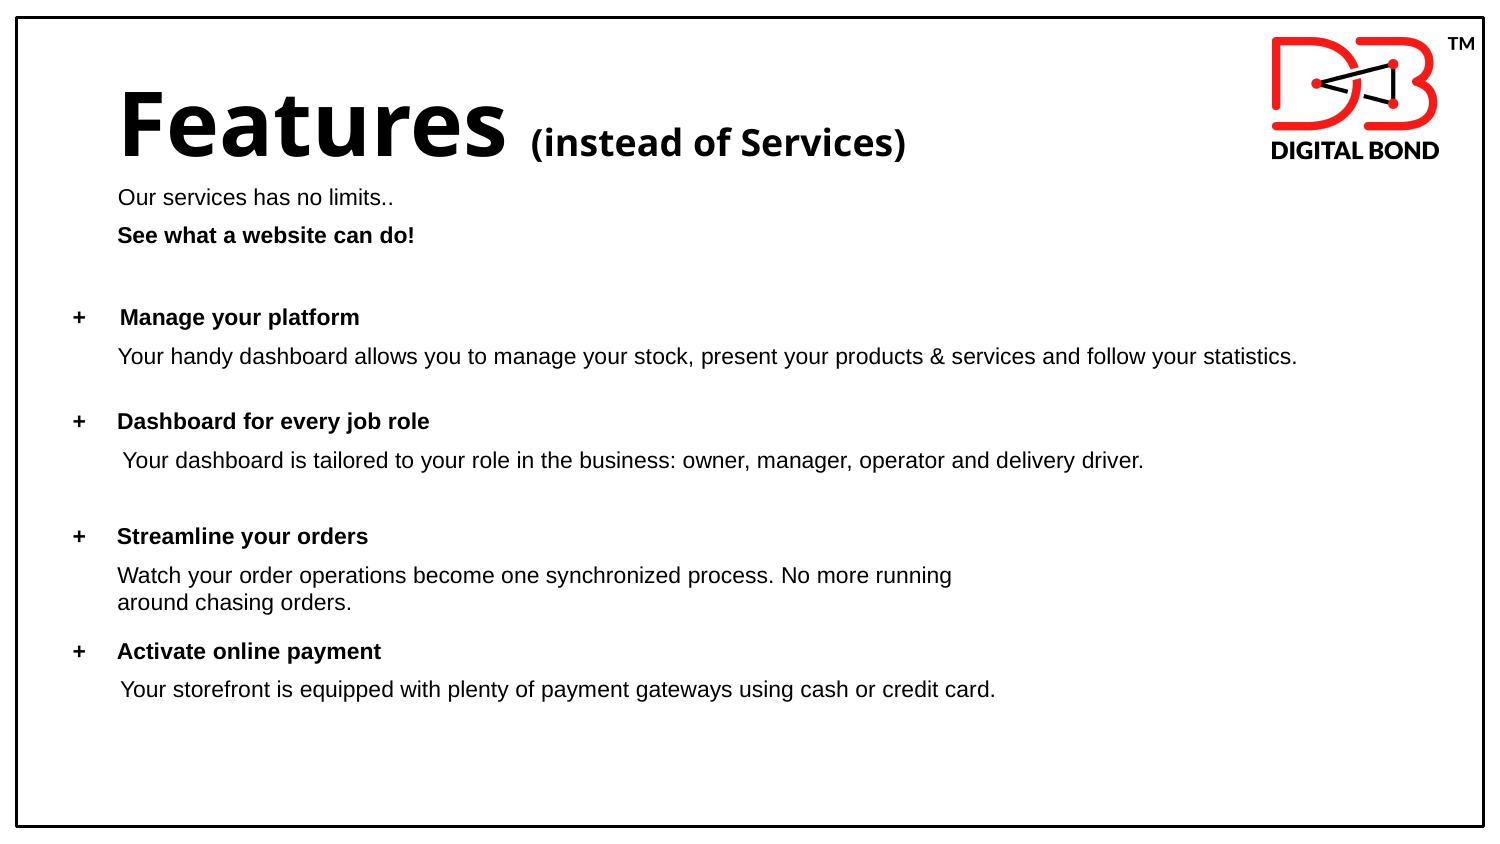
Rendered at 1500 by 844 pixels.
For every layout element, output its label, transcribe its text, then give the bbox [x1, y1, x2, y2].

text_box + [57, 628, 101, 672]
text_box Dashboard for every job role [102, 399, 446, 442]
text_box Your dashboard is tailored to your role in the business: owner, manager, operator and delivery driver. [107, 438, 1161, 481]
text_box + [57, 399, 101, 442]
text_box Streamline your orders [102, 514, 384, 552]
picture [1265, 26, 1481, 167]
text_box Manage your platform [105, 295, 376, 333]
text_box See what a website can do! [102, 213, 431, 256]
text_box Activate online payment [102, 628, 397, 672]
text_box Your storefront is equipped with plenty of payment gateways using cash or credit card. [105, 667, 1013, 710]
text_box Your handy dashboard allows you to manage your stock, present your products & services and follow your statistics. [102, 333, 1314, 377]
text_box Our services has no limits.. [103, 174, 410, 218]
title Features (instead of Services) [102, 51, 1229, 168]
text_box + [57, 514, 101, 557]
text_box Watch your order operations become one synchronized process. No more running around chasing orders. [102, 552, 1019, 623]
text_box + [57, 295, 101, 338]
